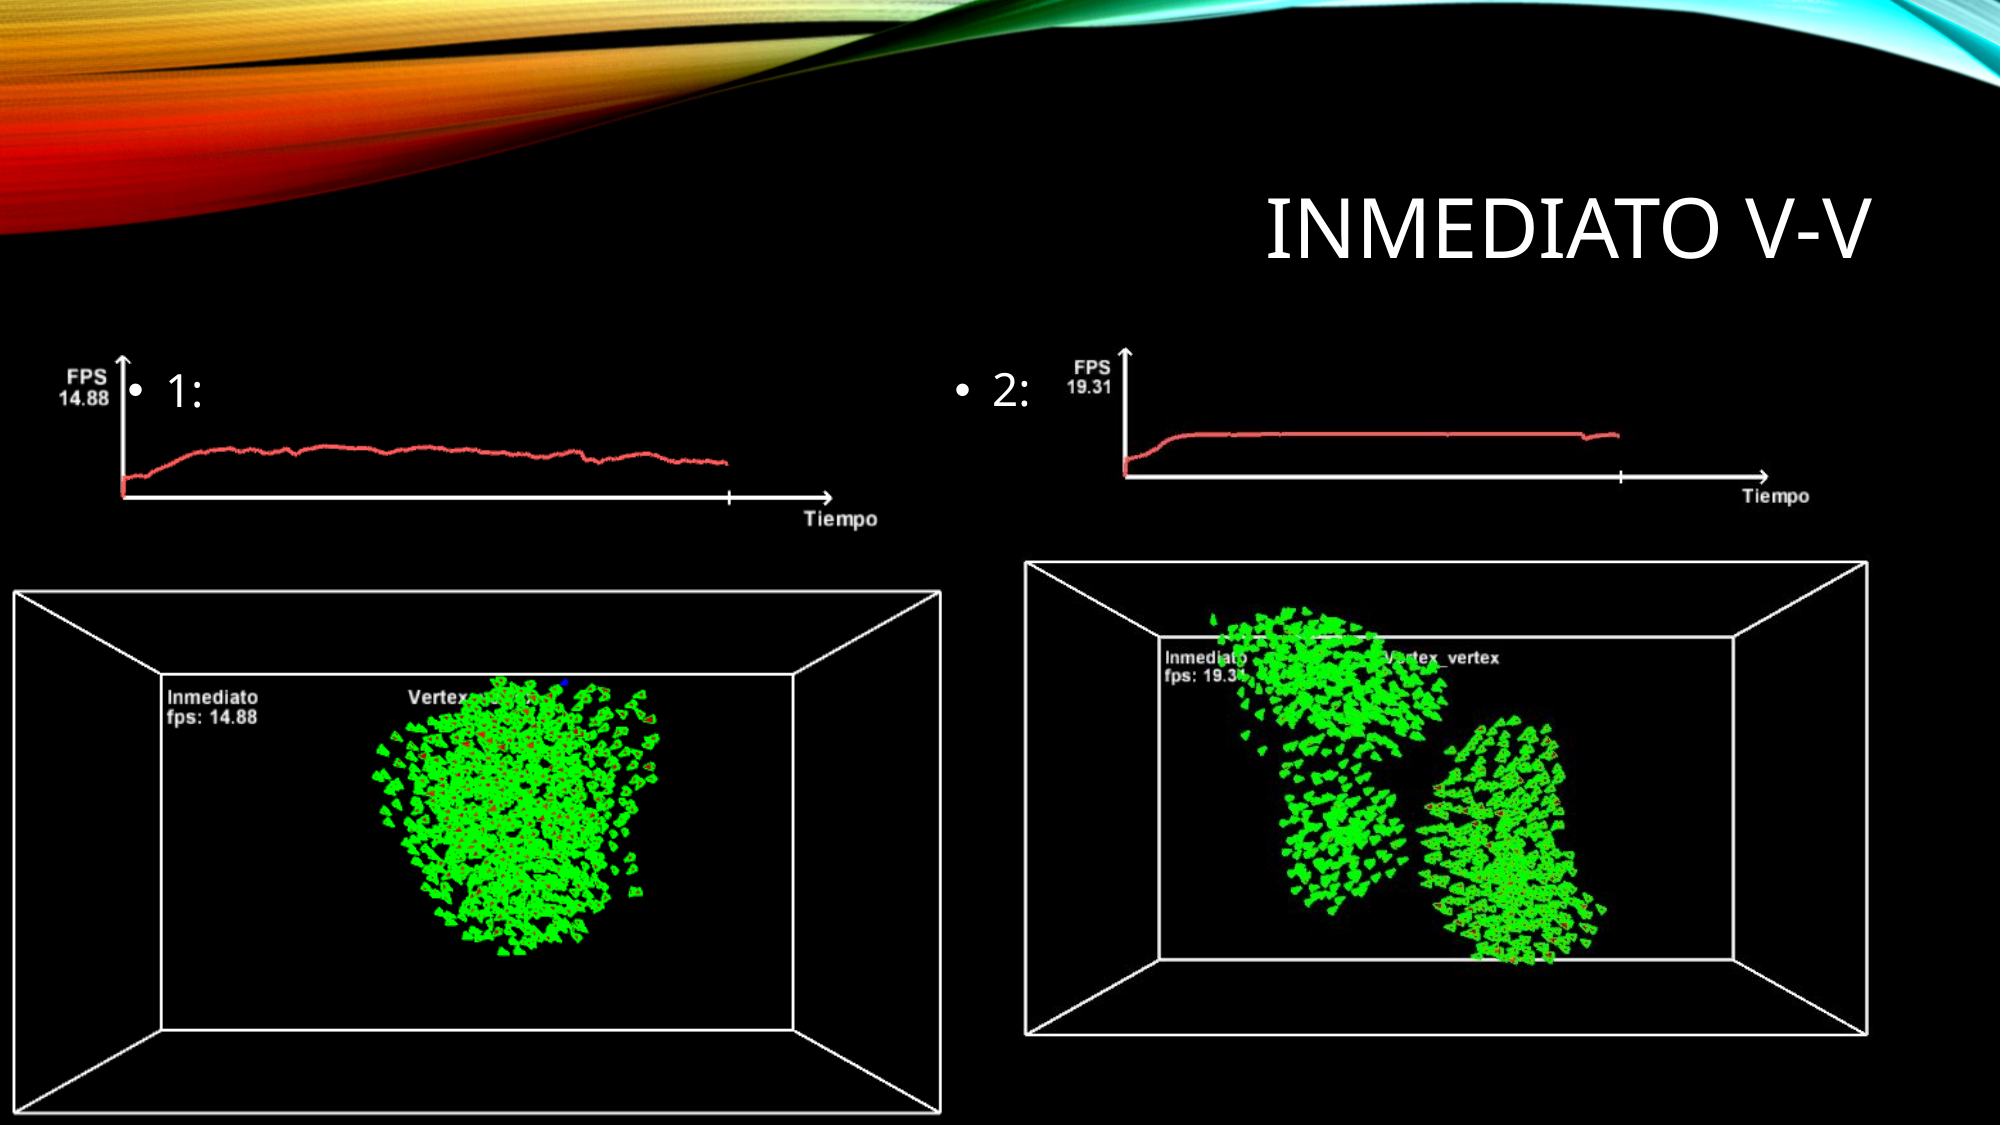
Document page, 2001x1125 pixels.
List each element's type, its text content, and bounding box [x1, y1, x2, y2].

picture [0, 337, 960, 1124]
picture [0, 0, 2000, 237]
picture [986, 337, 2000, 1125]
title Inmediato V-V [474, 125, 1888, 338]
text_box 2: [960, 359, 986, 1021]
